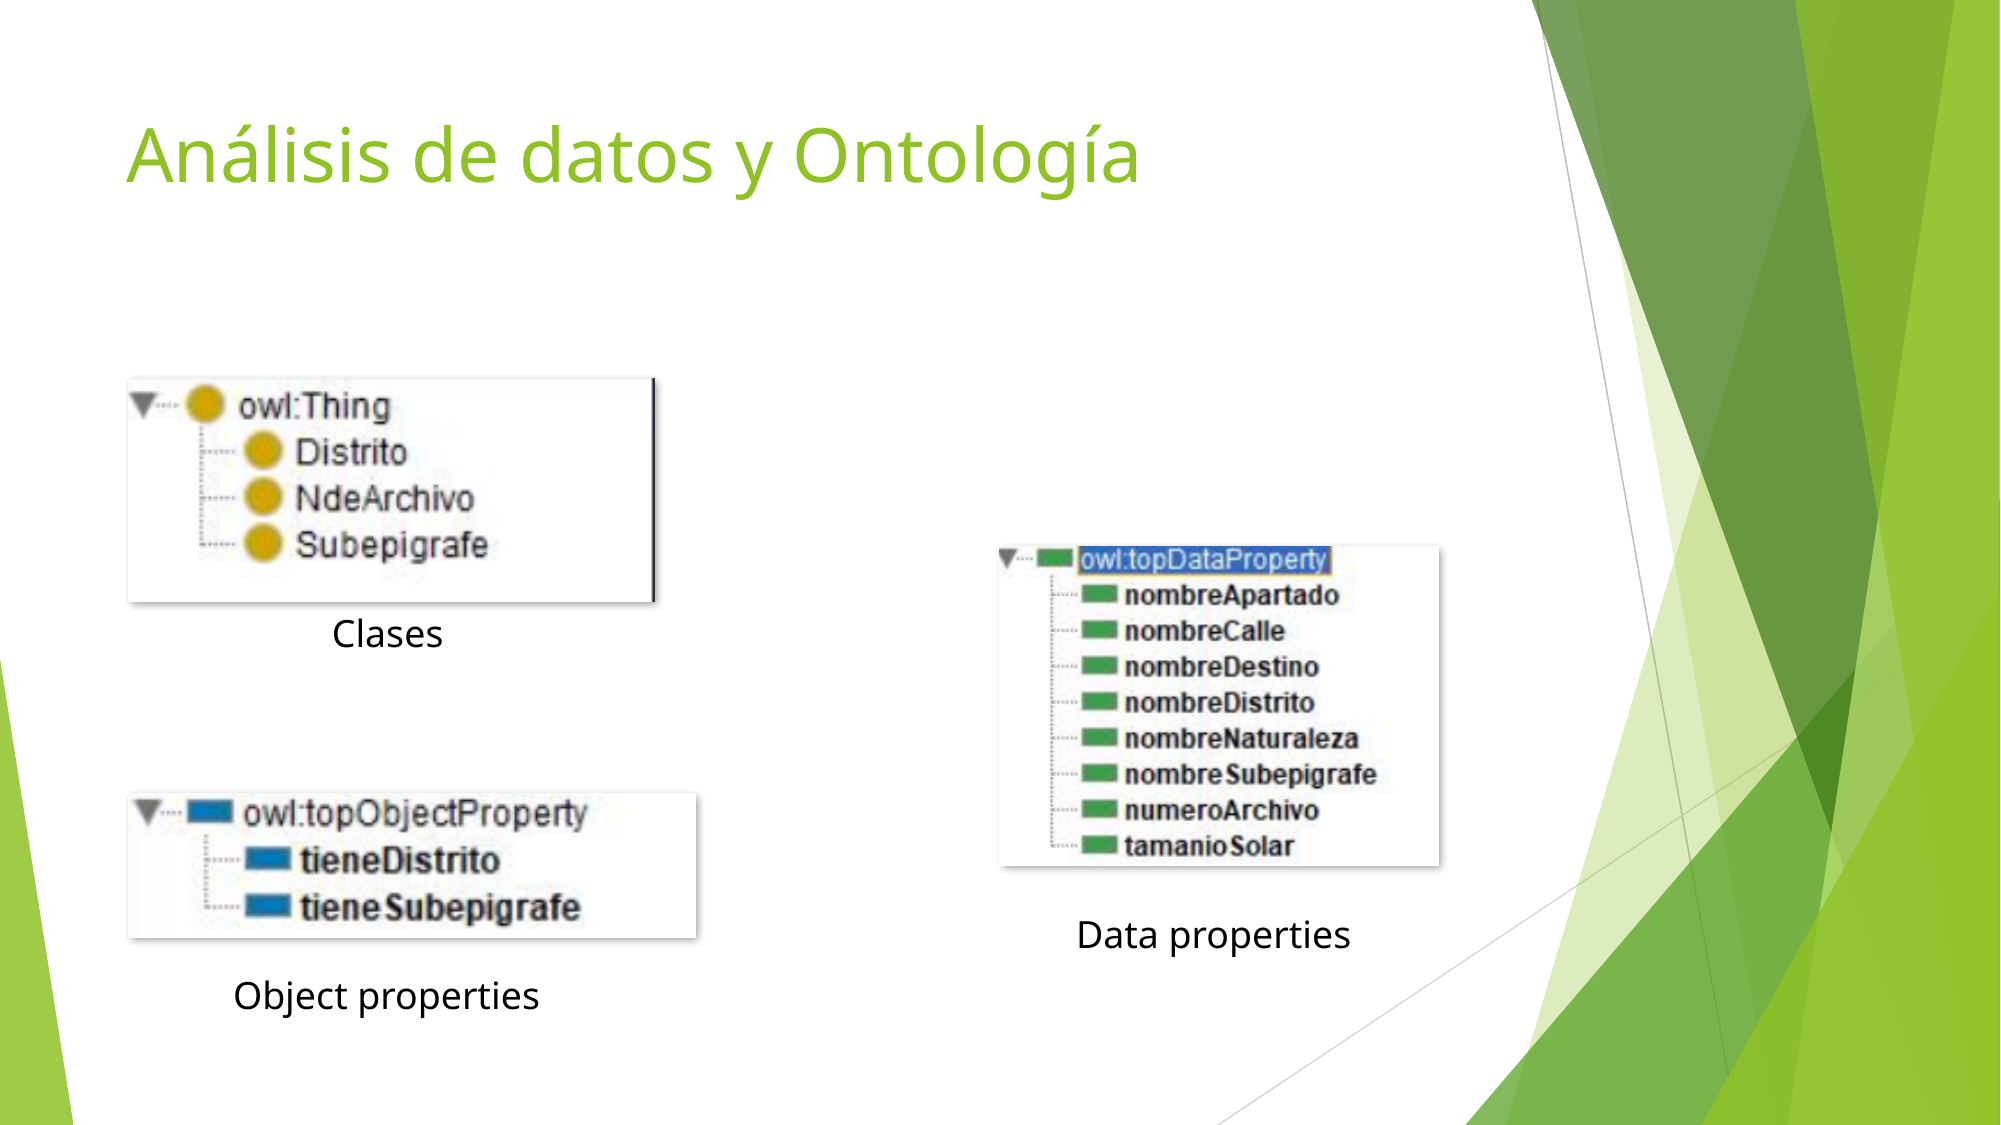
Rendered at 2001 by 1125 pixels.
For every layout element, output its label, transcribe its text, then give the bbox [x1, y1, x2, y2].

picture [999, 546, 1439, 866]
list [127, 378, 655, 602]
text_box Clases [316, 610, 466, 664]
title Análisis de datos y Ontología [111, 99, 1522, 317]
text_box Object properties [218, 964, 565, 1025]
text_box Data properties [1061, 903, 1378, 964]
picture [127, 793, 697, 938]
